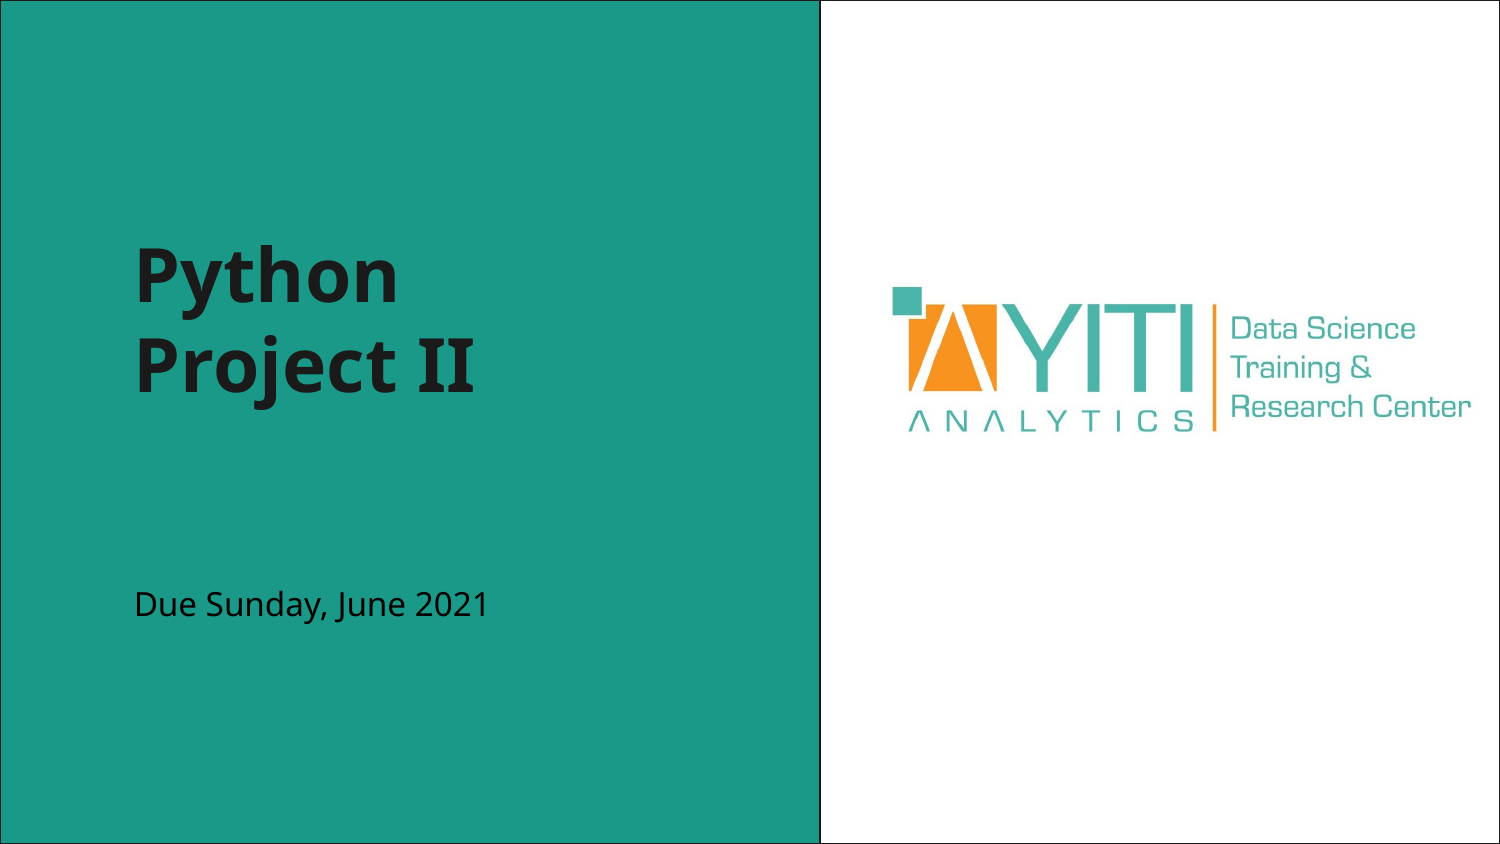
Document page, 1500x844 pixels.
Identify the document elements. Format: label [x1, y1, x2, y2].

text_box [0, 0, 817, 844]
text_box [819, 0, 1500, 844]
